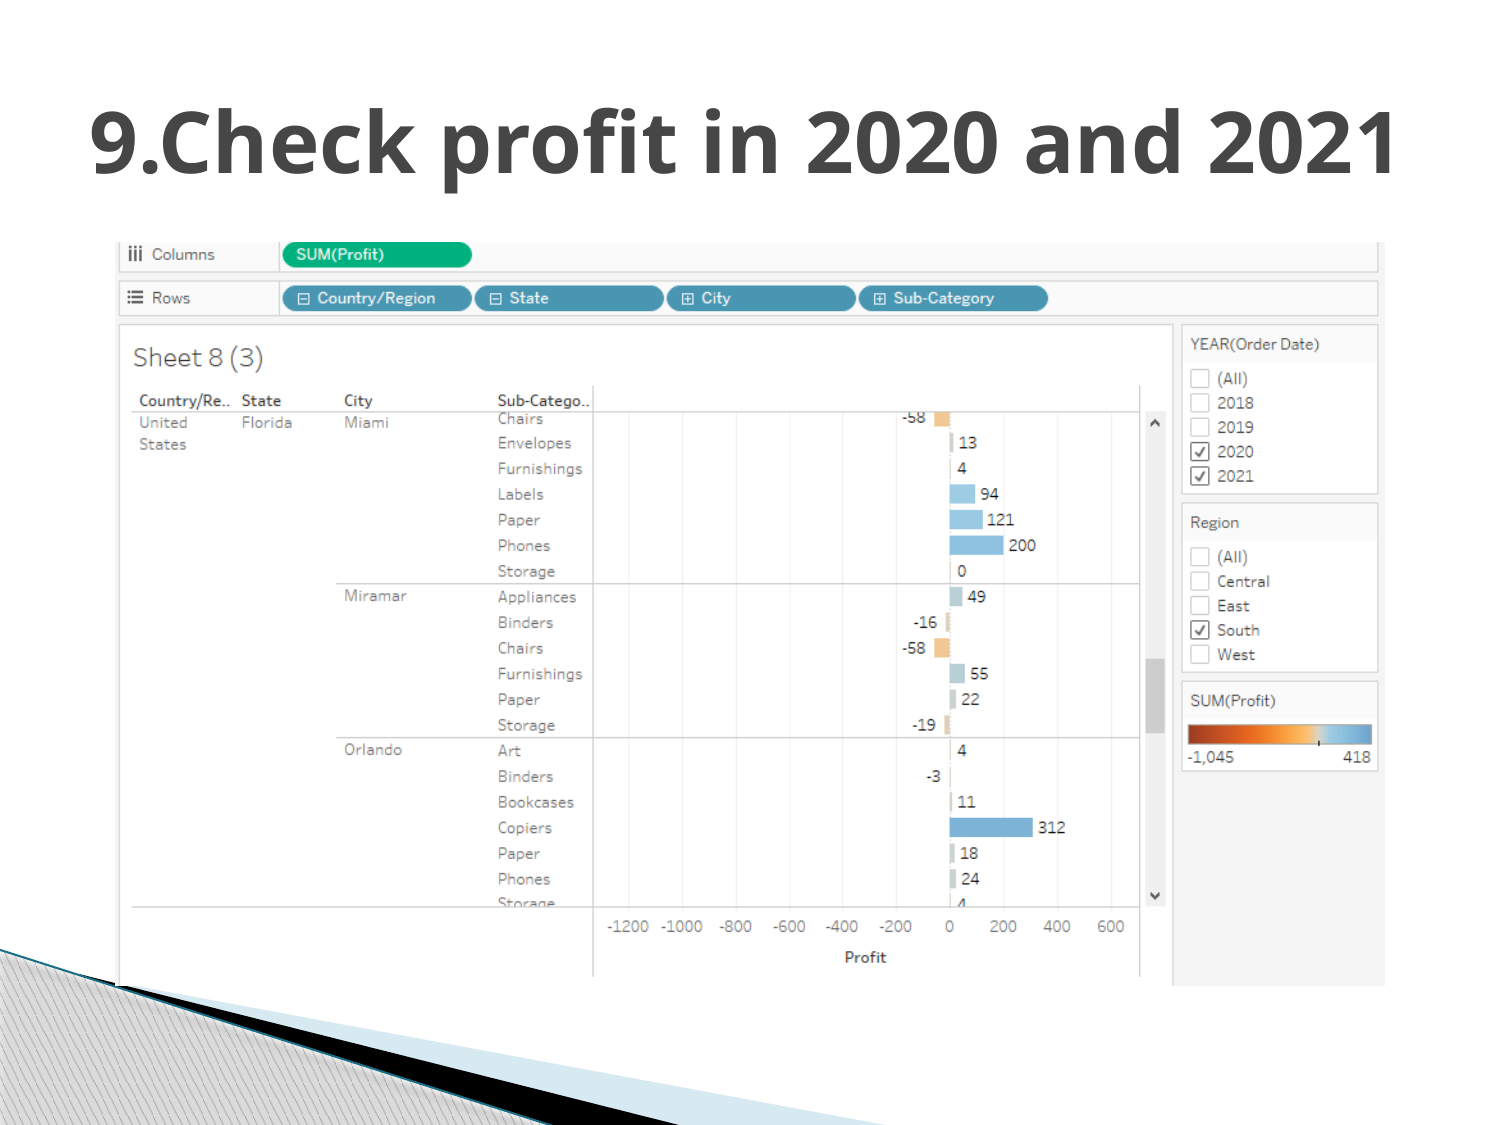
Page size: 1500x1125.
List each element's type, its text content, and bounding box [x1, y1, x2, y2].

title 9.Check profit in 2020 and 2021 [75, 45, 1425, 233]
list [114, 242, 1386, 986]
